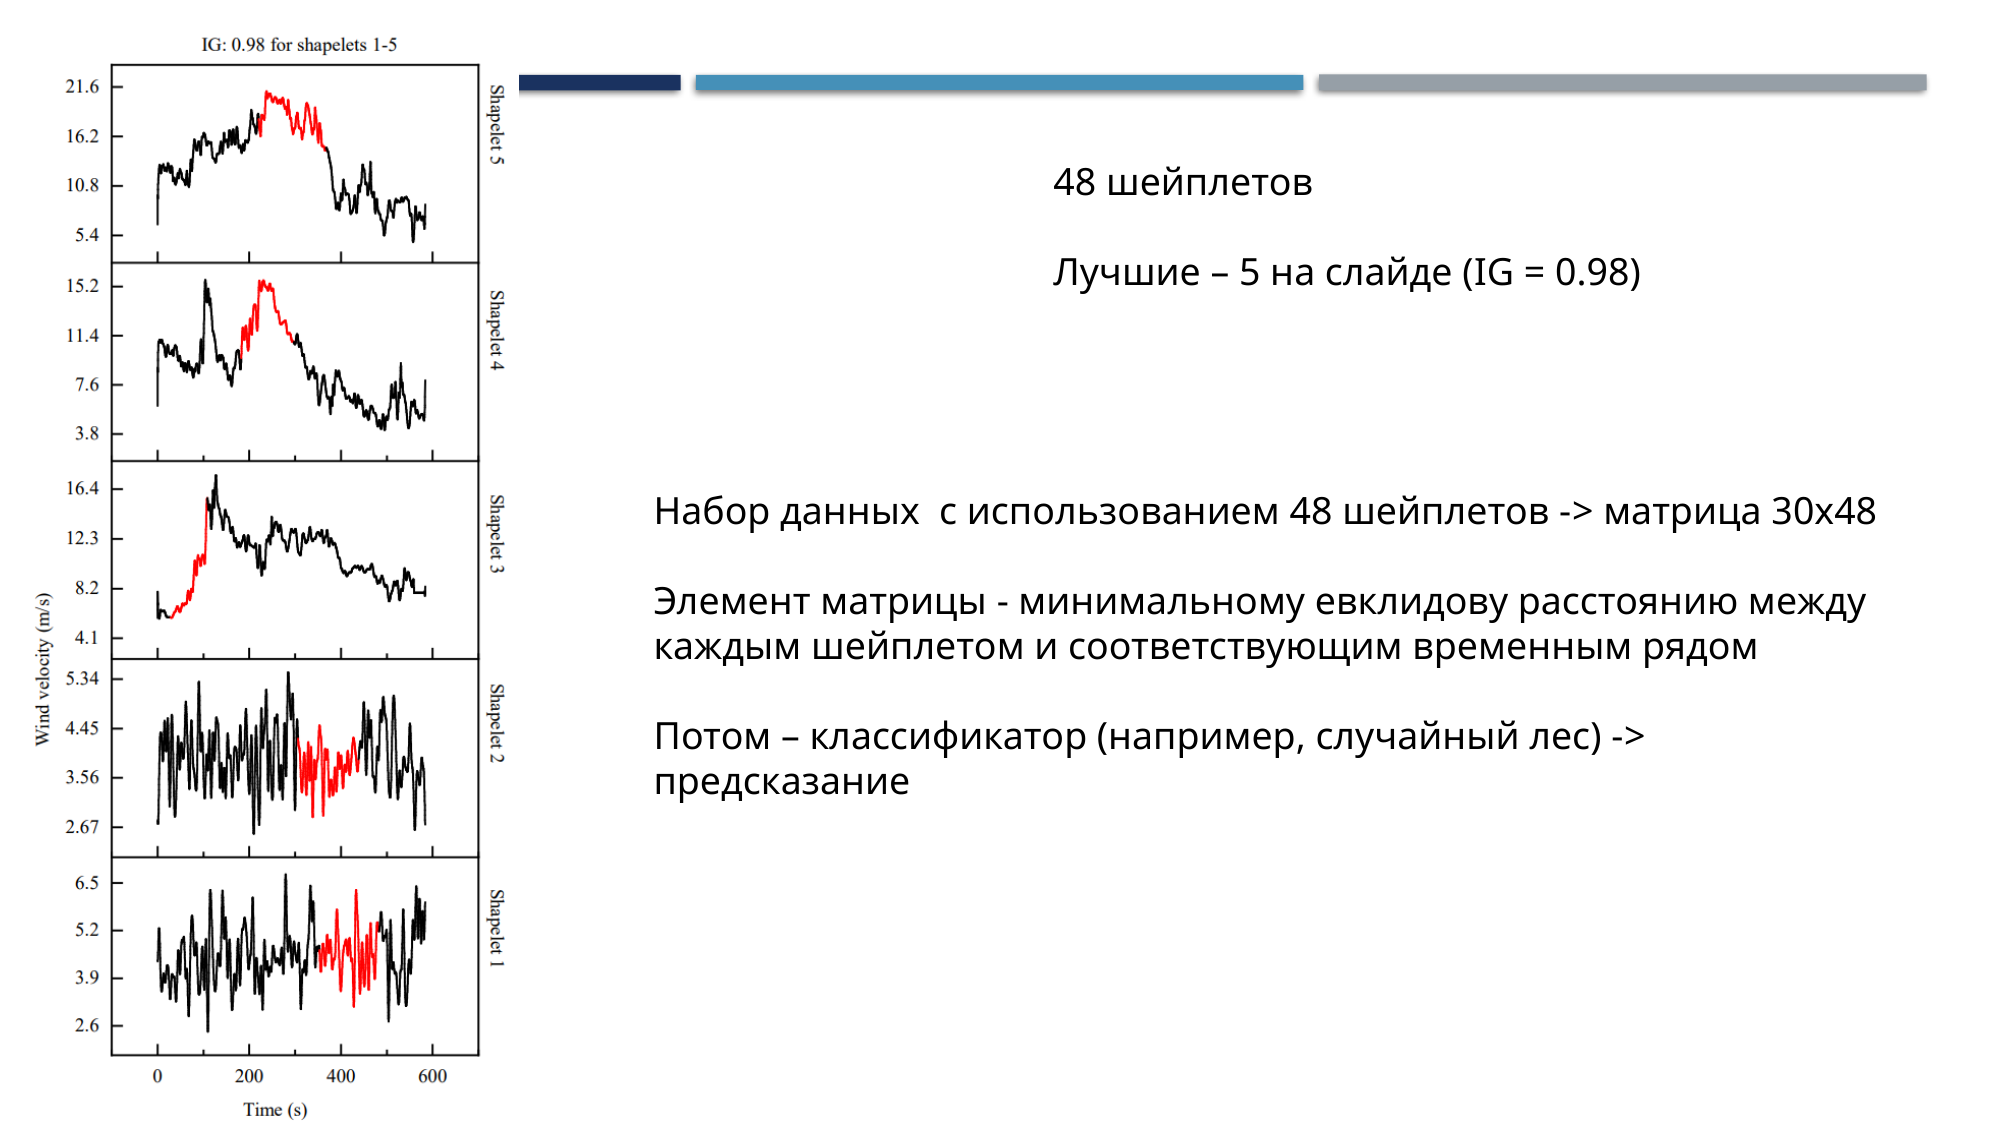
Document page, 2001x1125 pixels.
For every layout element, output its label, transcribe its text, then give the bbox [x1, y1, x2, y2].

text_box 48 шейплетов Лучшие – 5 на слайде (IG = 0.98) [1038, 150, 1905, 301]
picture [21, 0, 520, 1125]
text_box Набор данных с использованием 48 шейплетов -> матрица 30х48 Элемент матрицы - минимальному евклидову расстоянию между каждым шейплетом и соответствующим временным рядом Потом – классификатор (например, случайный лес) -> предсказание [638, 479, 1904, 855]
